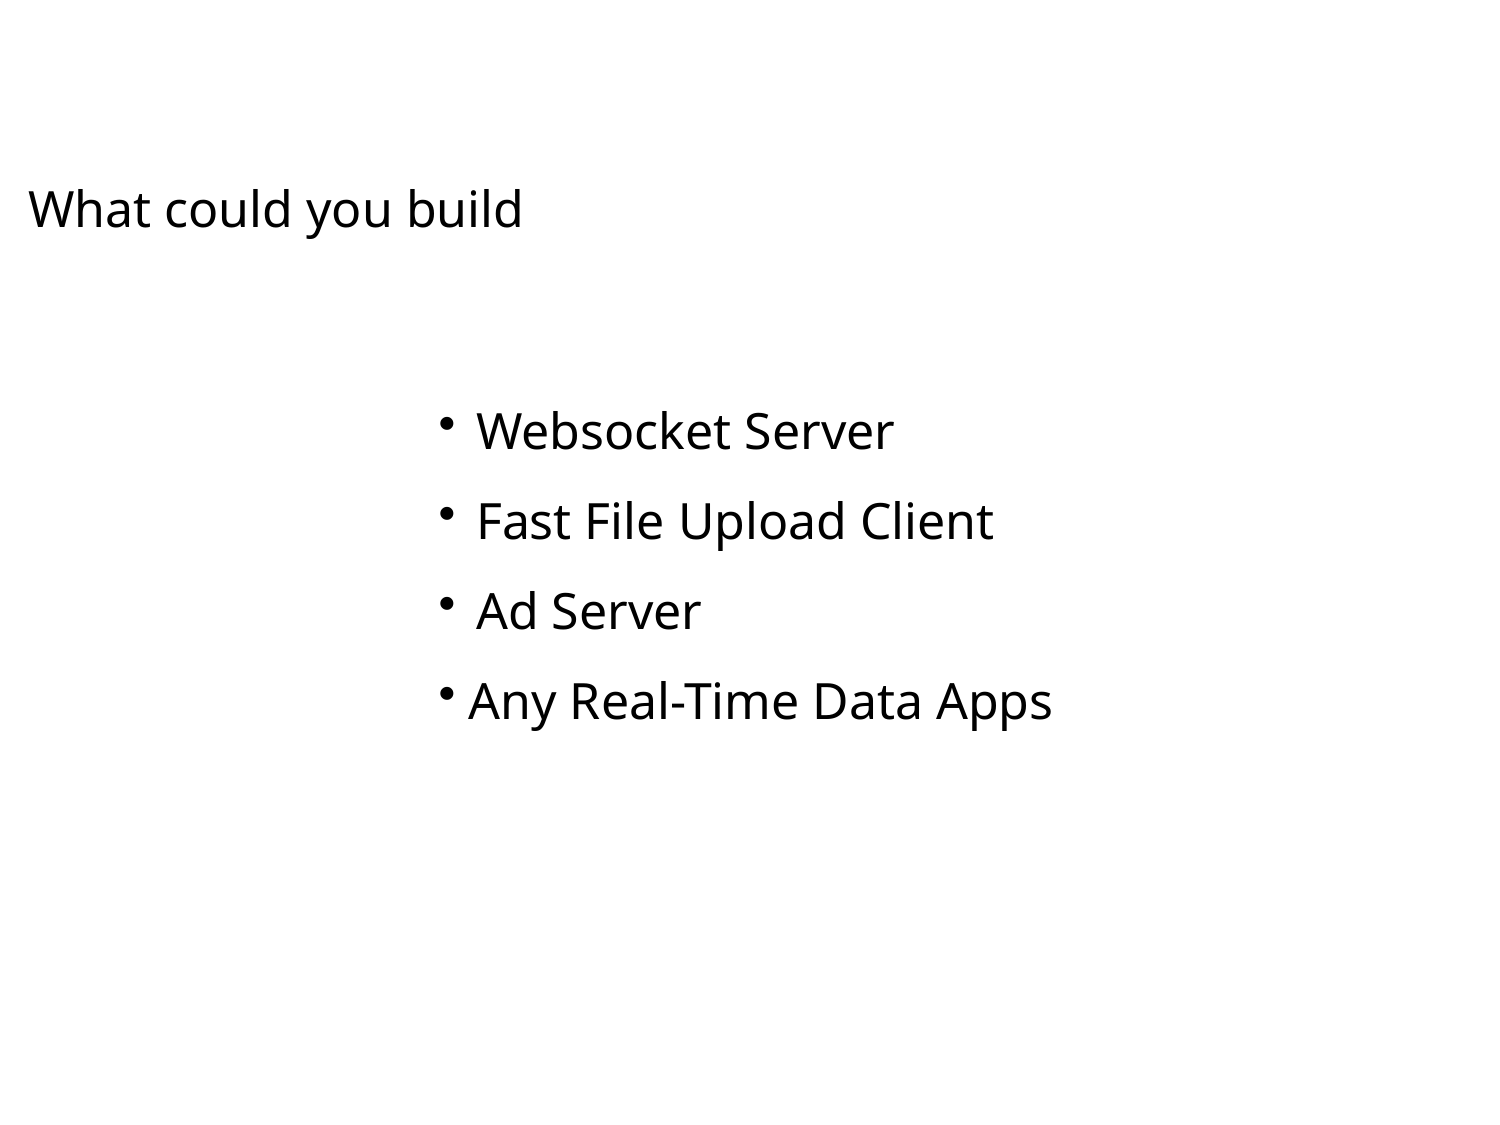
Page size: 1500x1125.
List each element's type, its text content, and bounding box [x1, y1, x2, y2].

text_box Websocket Server Fast File Upload Client Ad Server Any Real-Time Data Apps [430, 362, 1062, 738]
text_box What could you build [13, 162, 939, 253]
